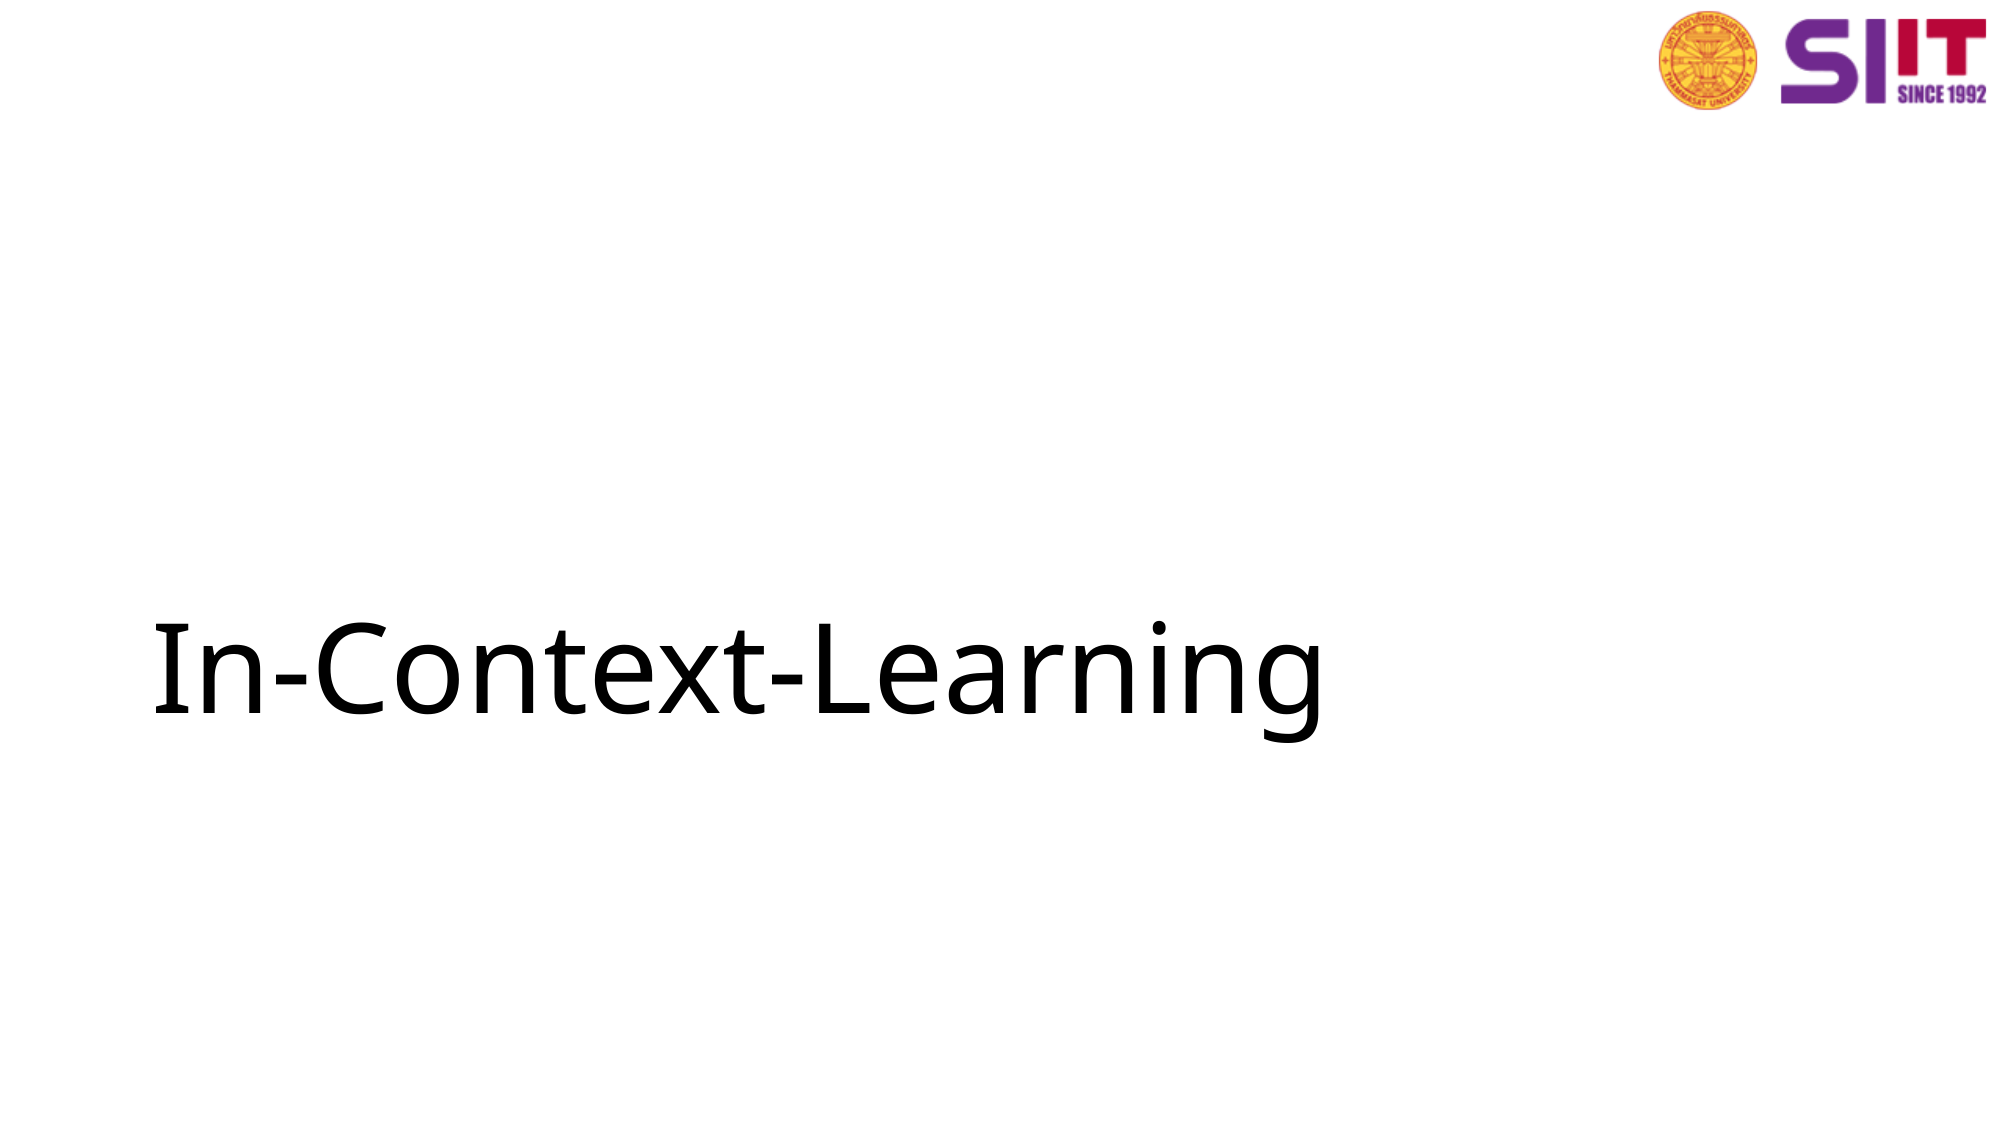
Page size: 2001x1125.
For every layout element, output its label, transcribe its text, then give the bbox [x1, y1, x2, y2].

title In-Context-Learning [136, 280, 1862, 749]
picture [1637, 0, 2001, 134]
